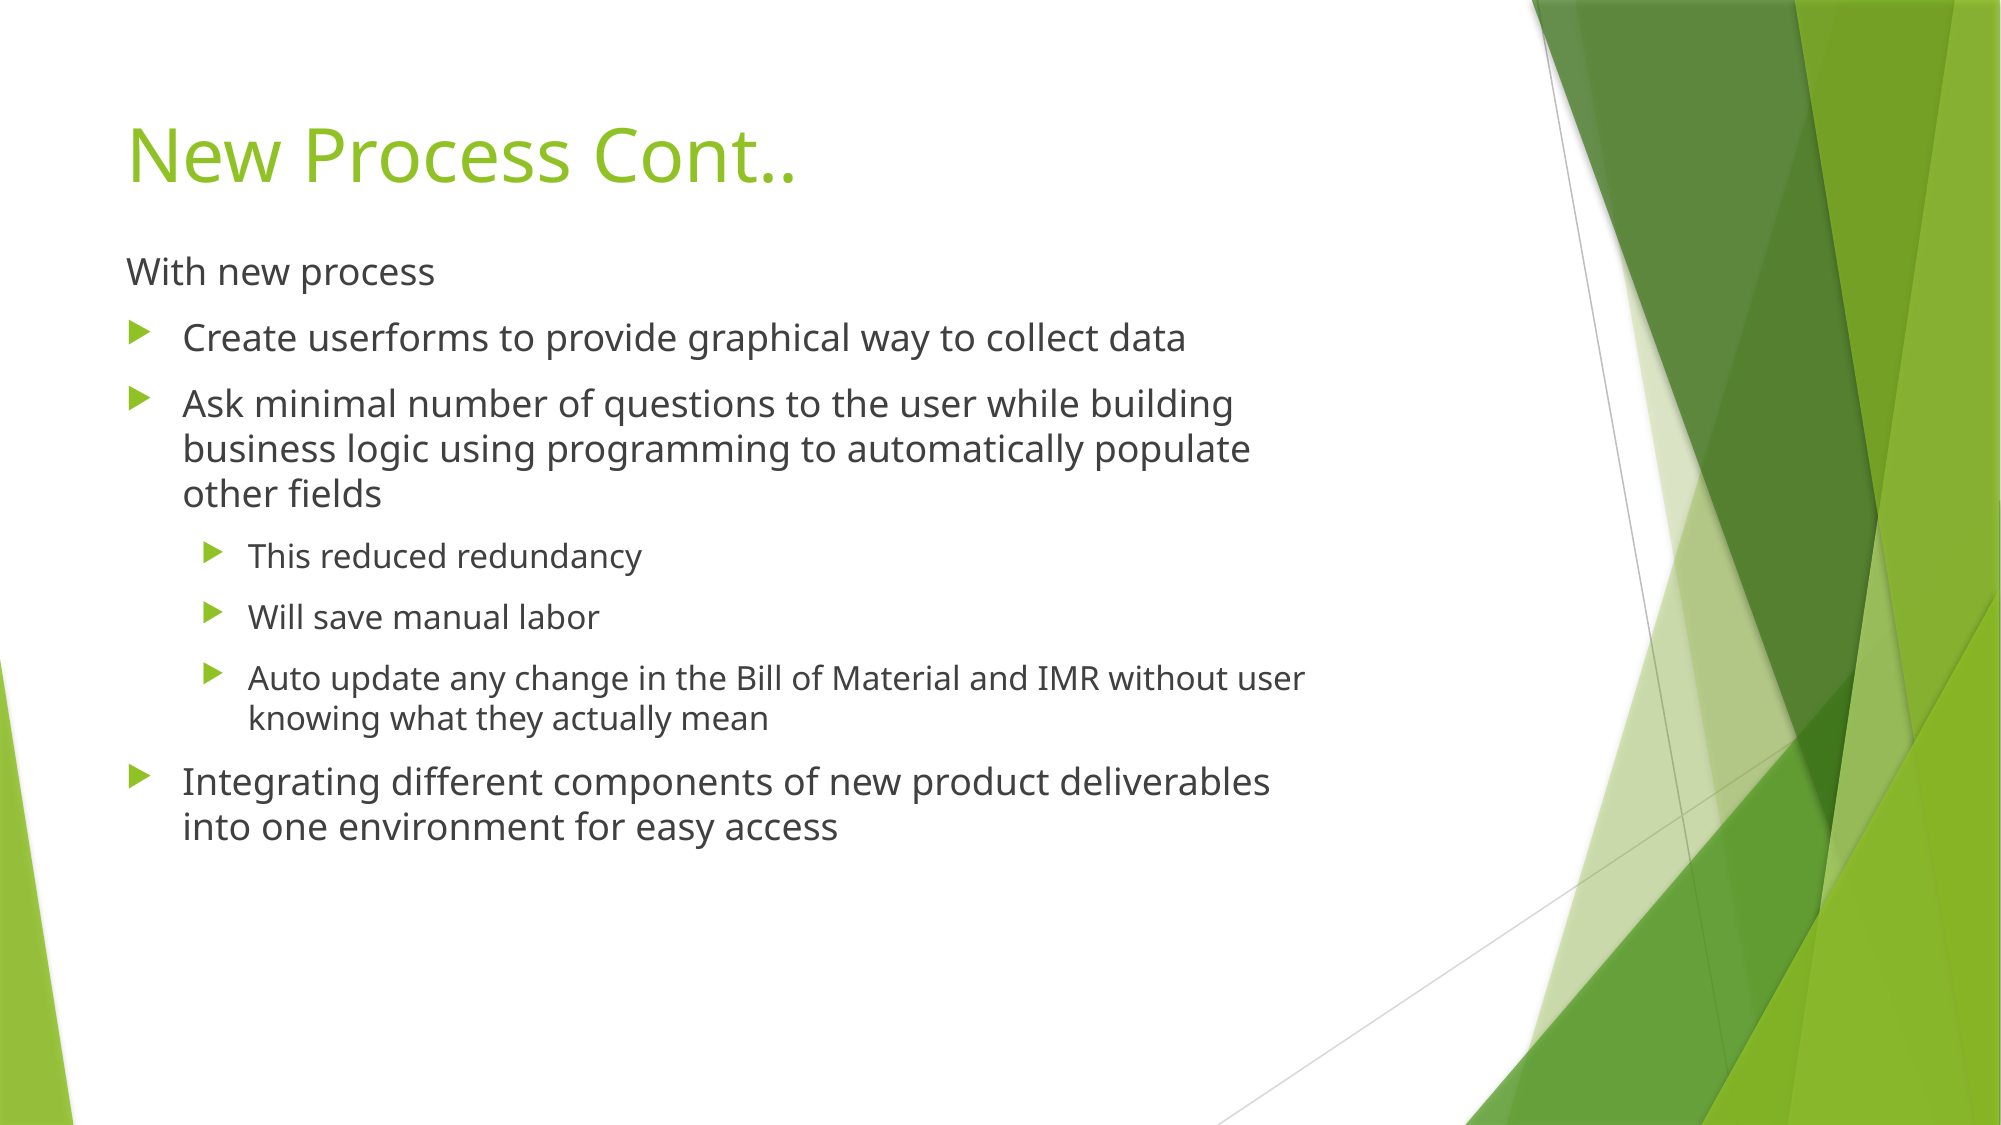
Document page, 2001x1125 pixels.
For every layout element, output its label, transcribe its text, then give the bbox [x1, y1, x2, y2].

title New Process Cont.. [111, 99, 1522, 317]
list With new process Create userforms to provide graphical way to collect data Ask minimal number of questions to the user while building business logic using programming to automatically populate other fields This reduced redundancy Will save manual labor Auto update any change in the Bill of Material and IMR without user knowing what they actually mean Integrating different components of new product deliverables into one environment for easy access [111, 240, 1359, 880]
